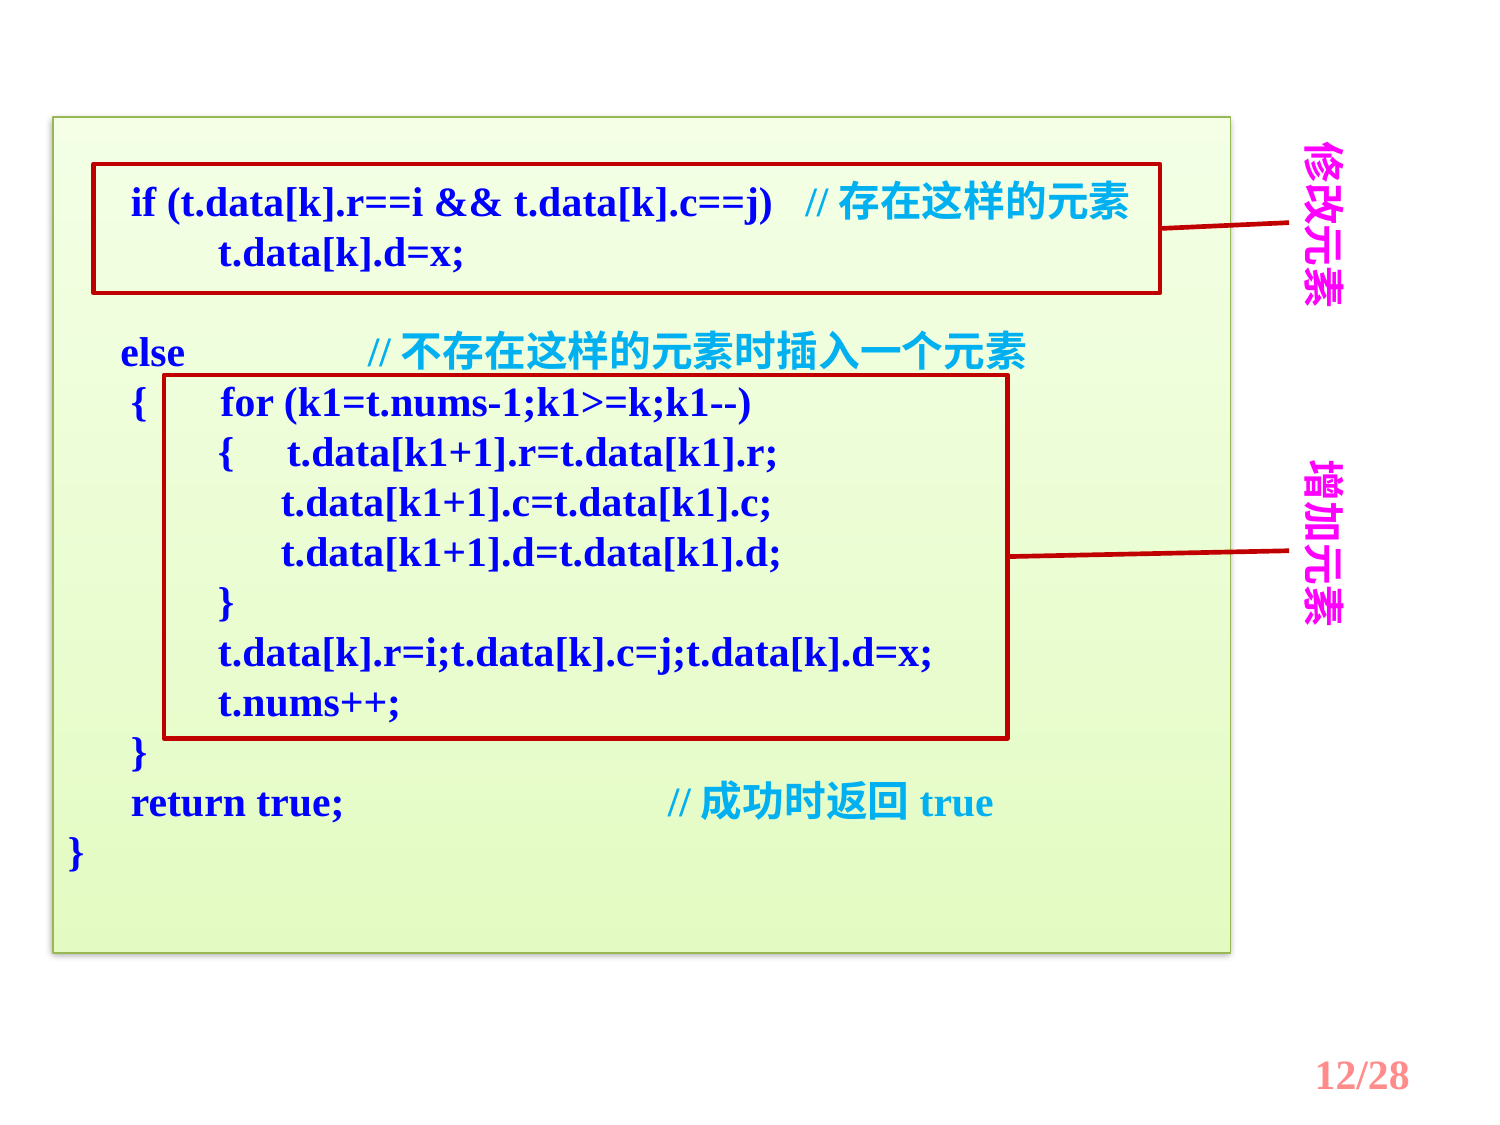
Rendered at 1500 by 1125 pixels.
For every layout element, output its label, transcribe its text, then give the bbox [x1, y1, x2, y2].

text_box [163, 374, 1359, 739]
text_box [93, 126, 1359, 364]
text_box if (t.data[k].r==i && t.data[k].c==j) //存在这样的元素 t.data[k].d=x; else //不存在这样的元素时插入一个元素 { for (k1=t.nums-1;k1>=k;k1--) { t.data[k1+1].r=t.data[k1].r; t.data[k1+1].c=t.data[k1].c; t.data[k1+1].d=t.data[k1].d; } t.data[k].r=i;t.data[k].c=j;t.data[k].d=x; t.nums++; } return true; //成功时返回true } [52, 116, 1231, 954]
slide_number 12/28 [1074, 1042, 1425, 1103]
